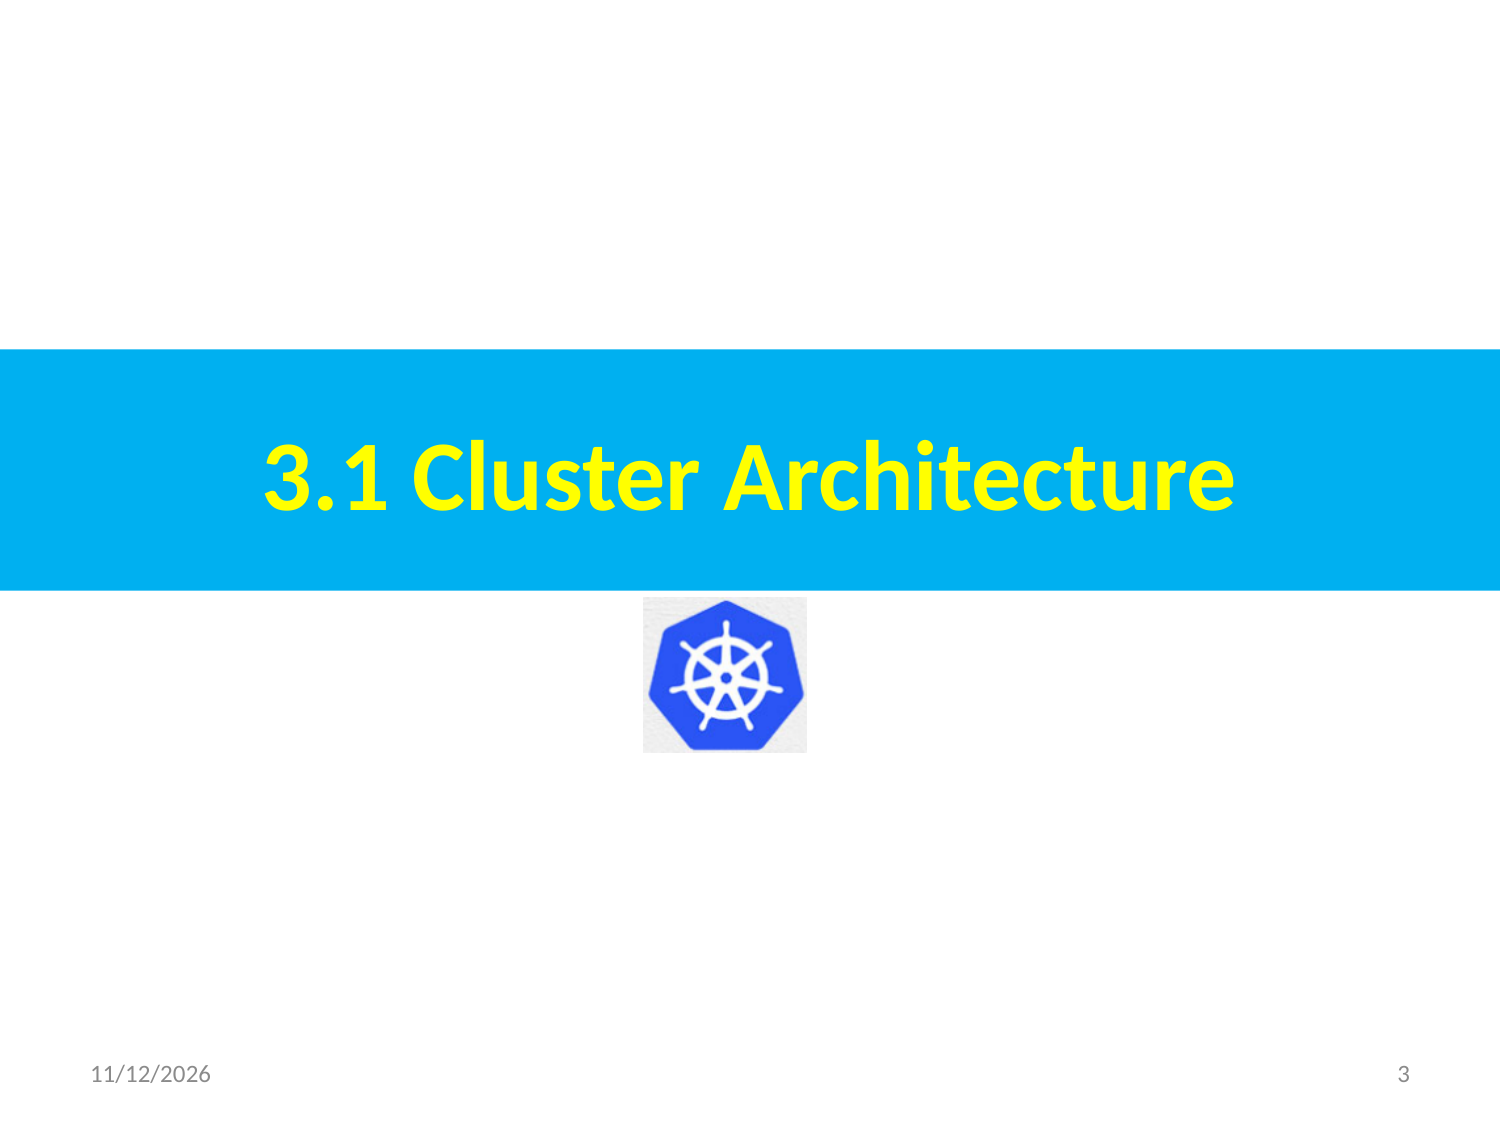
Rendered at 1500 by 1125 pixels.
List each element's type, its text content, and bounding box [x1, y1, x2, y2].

slide_number 3 [1074, 1042, 1425, 1103]
picture [643, 596, 807, 753]
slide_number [75, 1042, 425, 1103]
title 3.1 Cluster Architecture [0, 349, 1500, 591]
